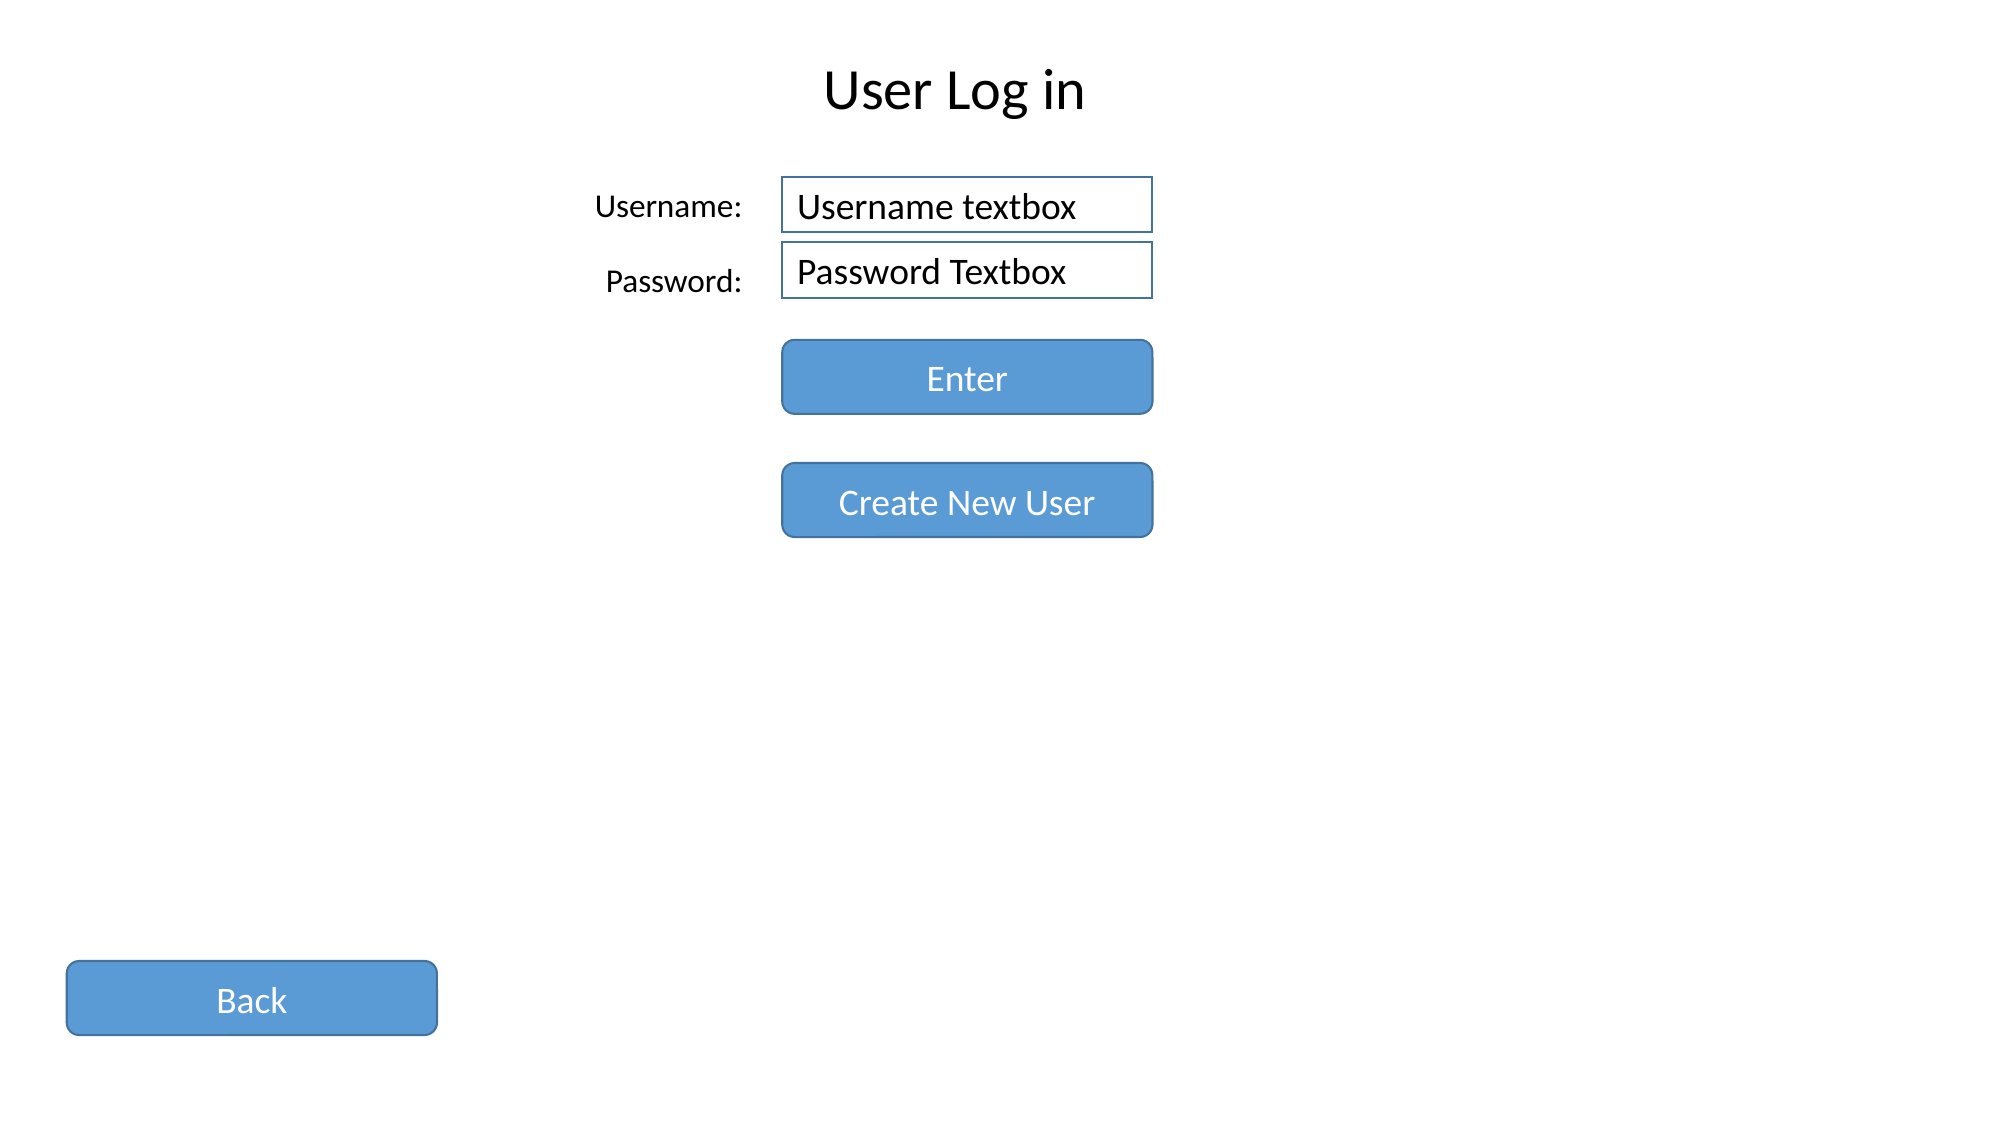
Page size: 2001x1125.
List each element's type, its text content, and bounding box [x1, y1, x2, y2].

text_box Back [65, 959, 439, 1037]
text_box Create New User [781, 461, 1154, 539]
text_box Password Textbox [781, 241, 1153, 299]
text_box User Log in [757, 43, 1153, 129]
text_box Enter [781, 338, 1154, 415]
text_box Username textbox [781, 176, 1153, 233]
text_box Password: [362, 251, 758, 307]
text_box Username: [362, 176, 758, 232]
